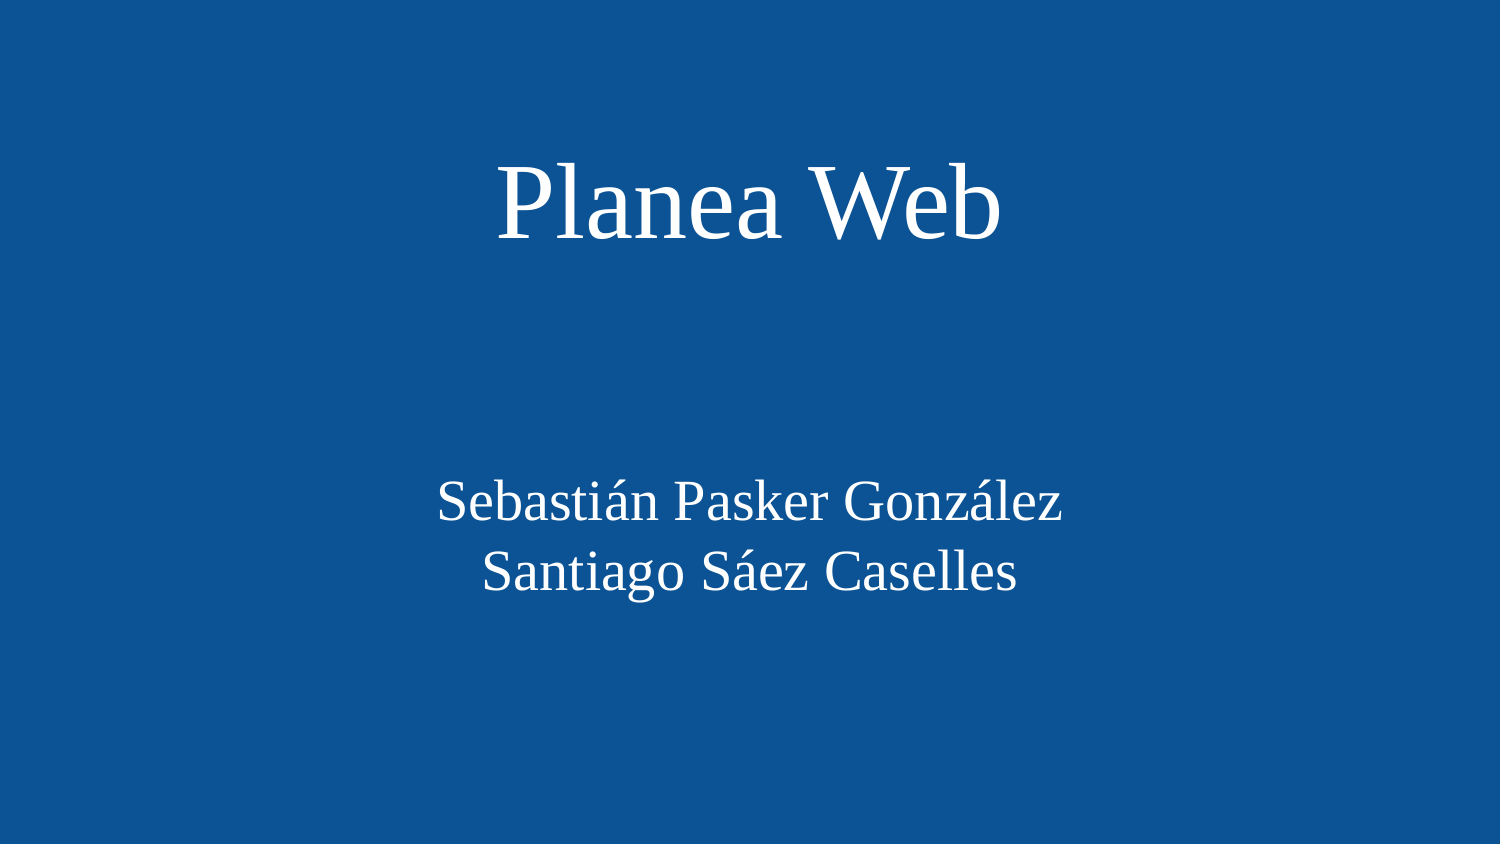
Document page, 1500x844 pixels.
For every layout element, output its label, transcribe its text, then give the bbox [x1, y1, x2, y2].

subtitle Sebastián Pasker González Santiago Sáez Caselles [51, 446, 1449, 648]
title Planea Web [51, 122, 1449, 276]
